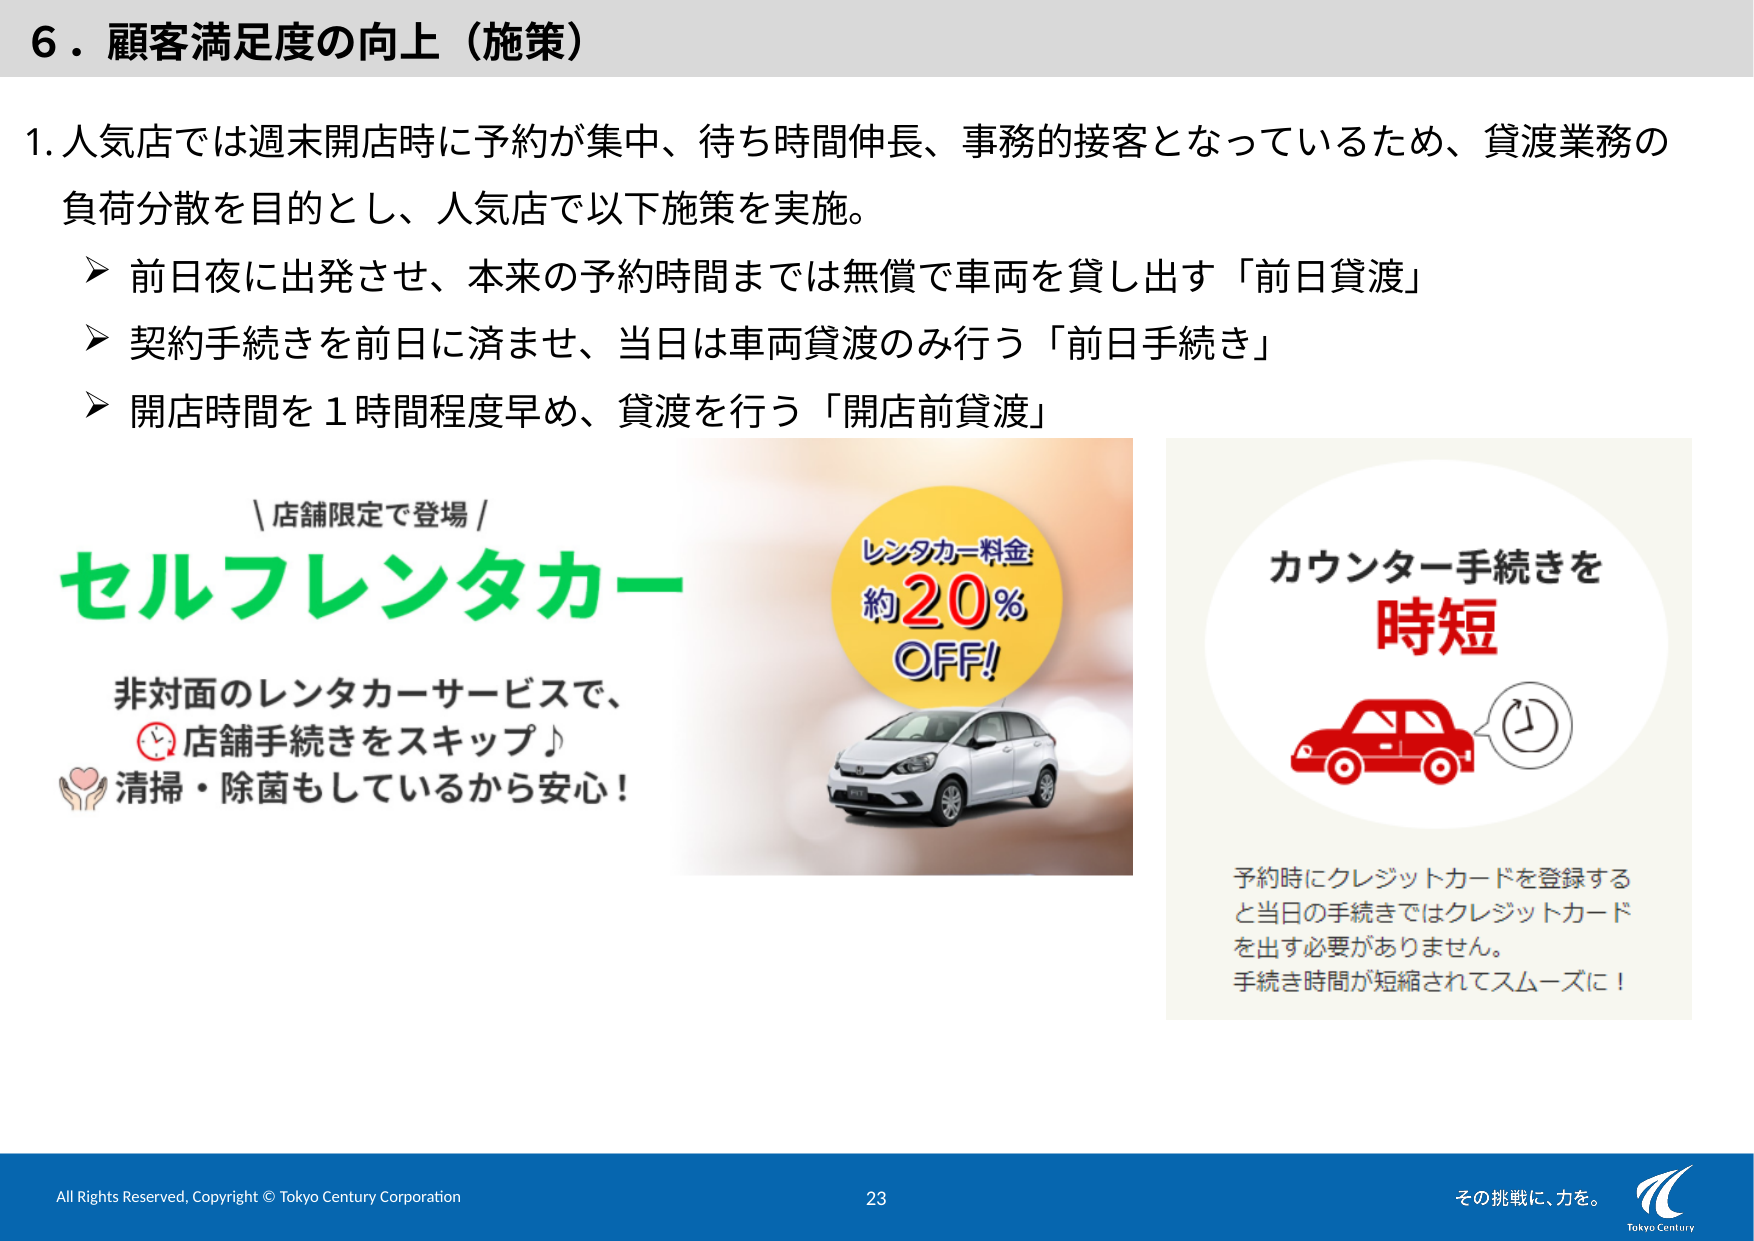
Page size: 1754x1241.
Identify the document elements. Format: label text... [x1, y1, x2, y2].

text_box ６．顧客満足度の向上（施策） [0, 0, 1754, 77]
text_box 人気店では週末開店時に予約が集中、待ち時間伸長、事務的接客となっているため、貸渡業務の負荷分散を目的とし、人気店で以下施策を実施。 前日夜に出発させ、本来の予約時間までは無償で車両を貸し出す「前日貸渡」 契約手続きを前日に済ませ、当日は車両貸渡のみ行う「前日手続き」 開店時間を１時間程度早め、貸渡を行う「開店前貸渡」 [7, 86, 1694, 492]
picture [0, 77, 1754, 1241]
